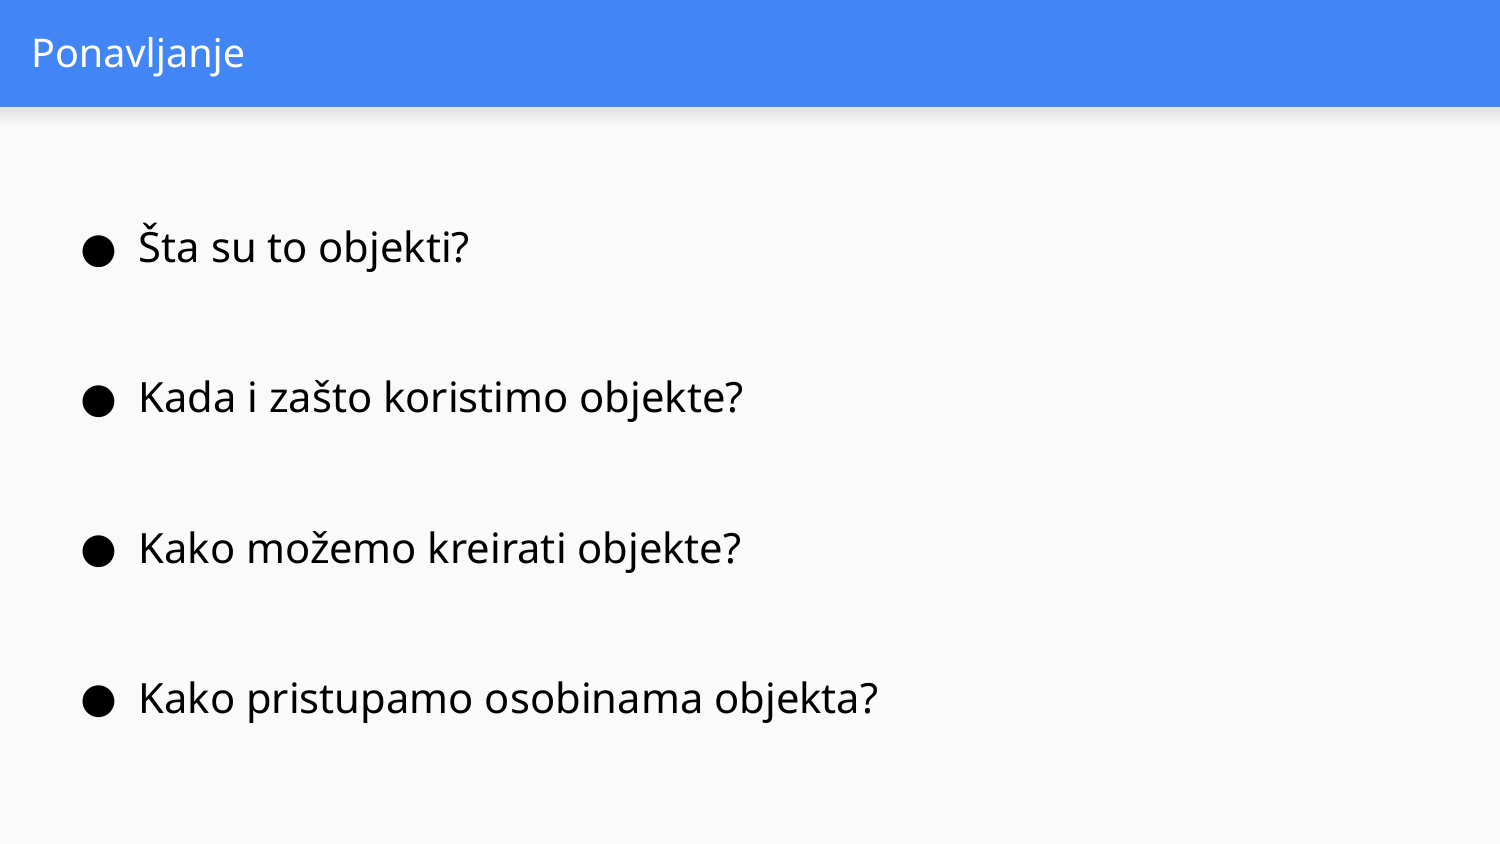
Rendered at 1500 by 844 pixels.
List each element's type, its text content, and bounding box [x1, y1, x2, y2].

title Ponavljanje [16, 2, 1464, 102]
text_box Šta su to objekti? Kada i zašto koristimo objekte? Kako možemo kreirati objekte? Kako pristupamo osobinama objekta? [48, 156, 1479, 737]
